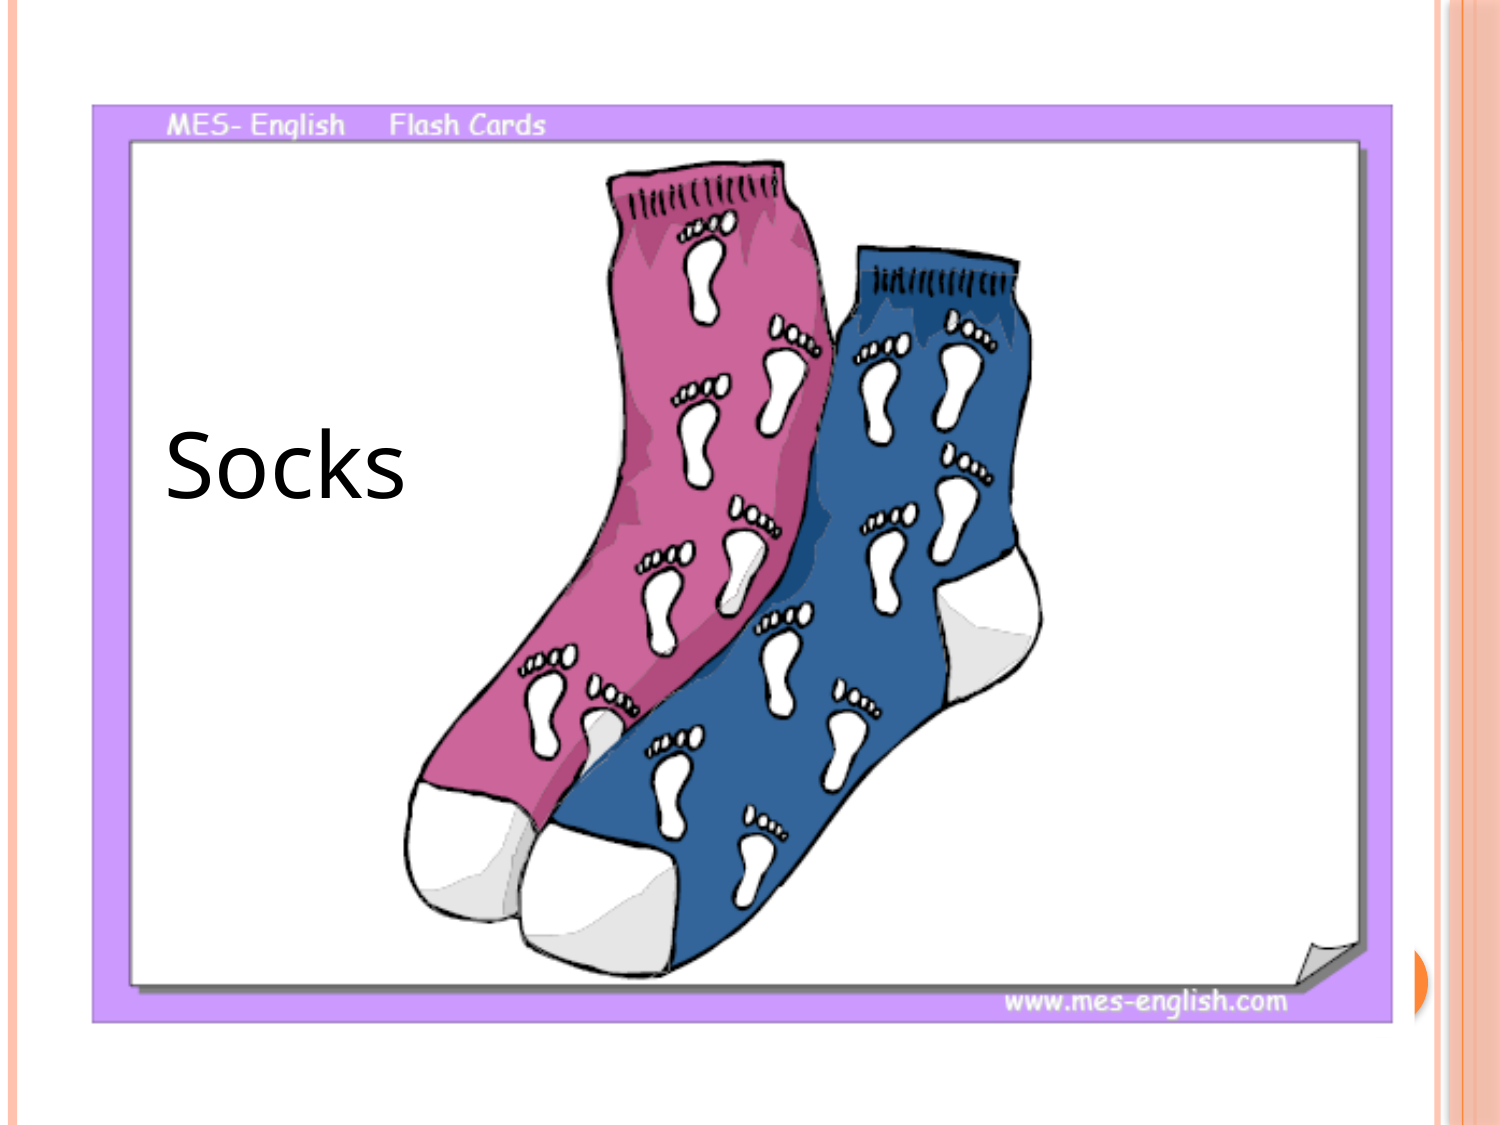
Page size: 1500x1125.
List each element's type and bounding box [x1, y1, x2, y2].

picture [71, 89, 1416, 1037]
